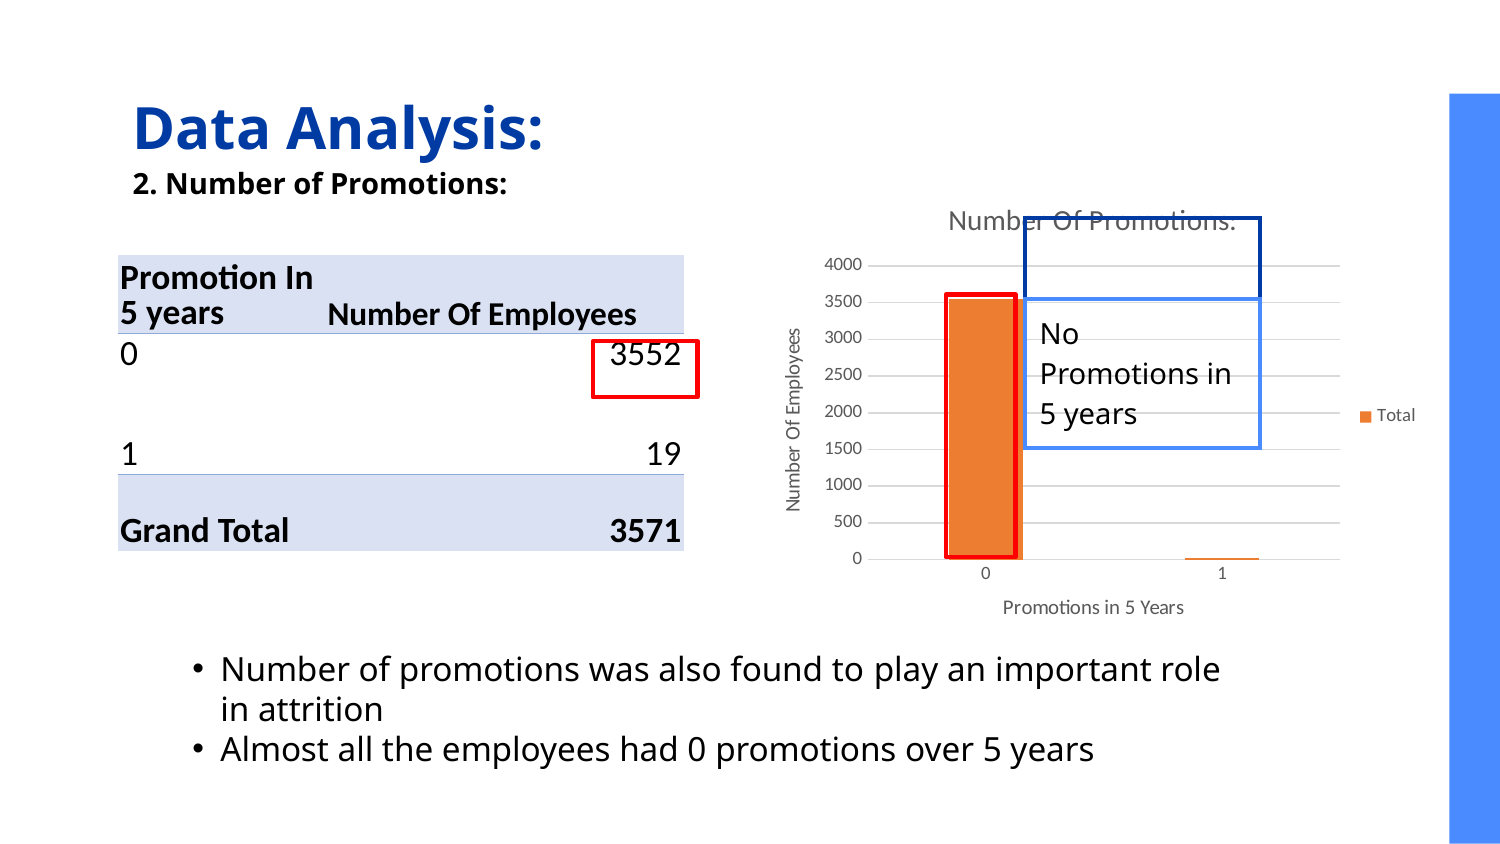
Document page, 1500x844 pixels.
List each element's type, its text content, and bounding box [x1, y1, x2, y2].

table_cell 0 [118, 334, 325, 375]
text_box 2. Number of Promotions: [117, 159, 684, 206]
table_cell 19 [325, 375, 684, 474]
table_cell 3552 [325, 334, 684, 375]
table_cell 3571 [325, 475, 684, 551]
table_cell 1 [118, 375, 325, 474]
text_box [591, 339, 700, 399]
title Data Analysis: [117, 76, 1383, 183]
text_box Number of promotions was also found to play an important role in attrition Almost all the employees had 0 promotions over 5 years [177, 658, 1261, 759]
table_header Number Of Employees [325, 255, 684, 333]
chart [750, 182, 1436, 652]
table_cell Grand Total [118, 475, 325, 551]
table_header Promotion In 5 years [118, 255, 325, 333]
